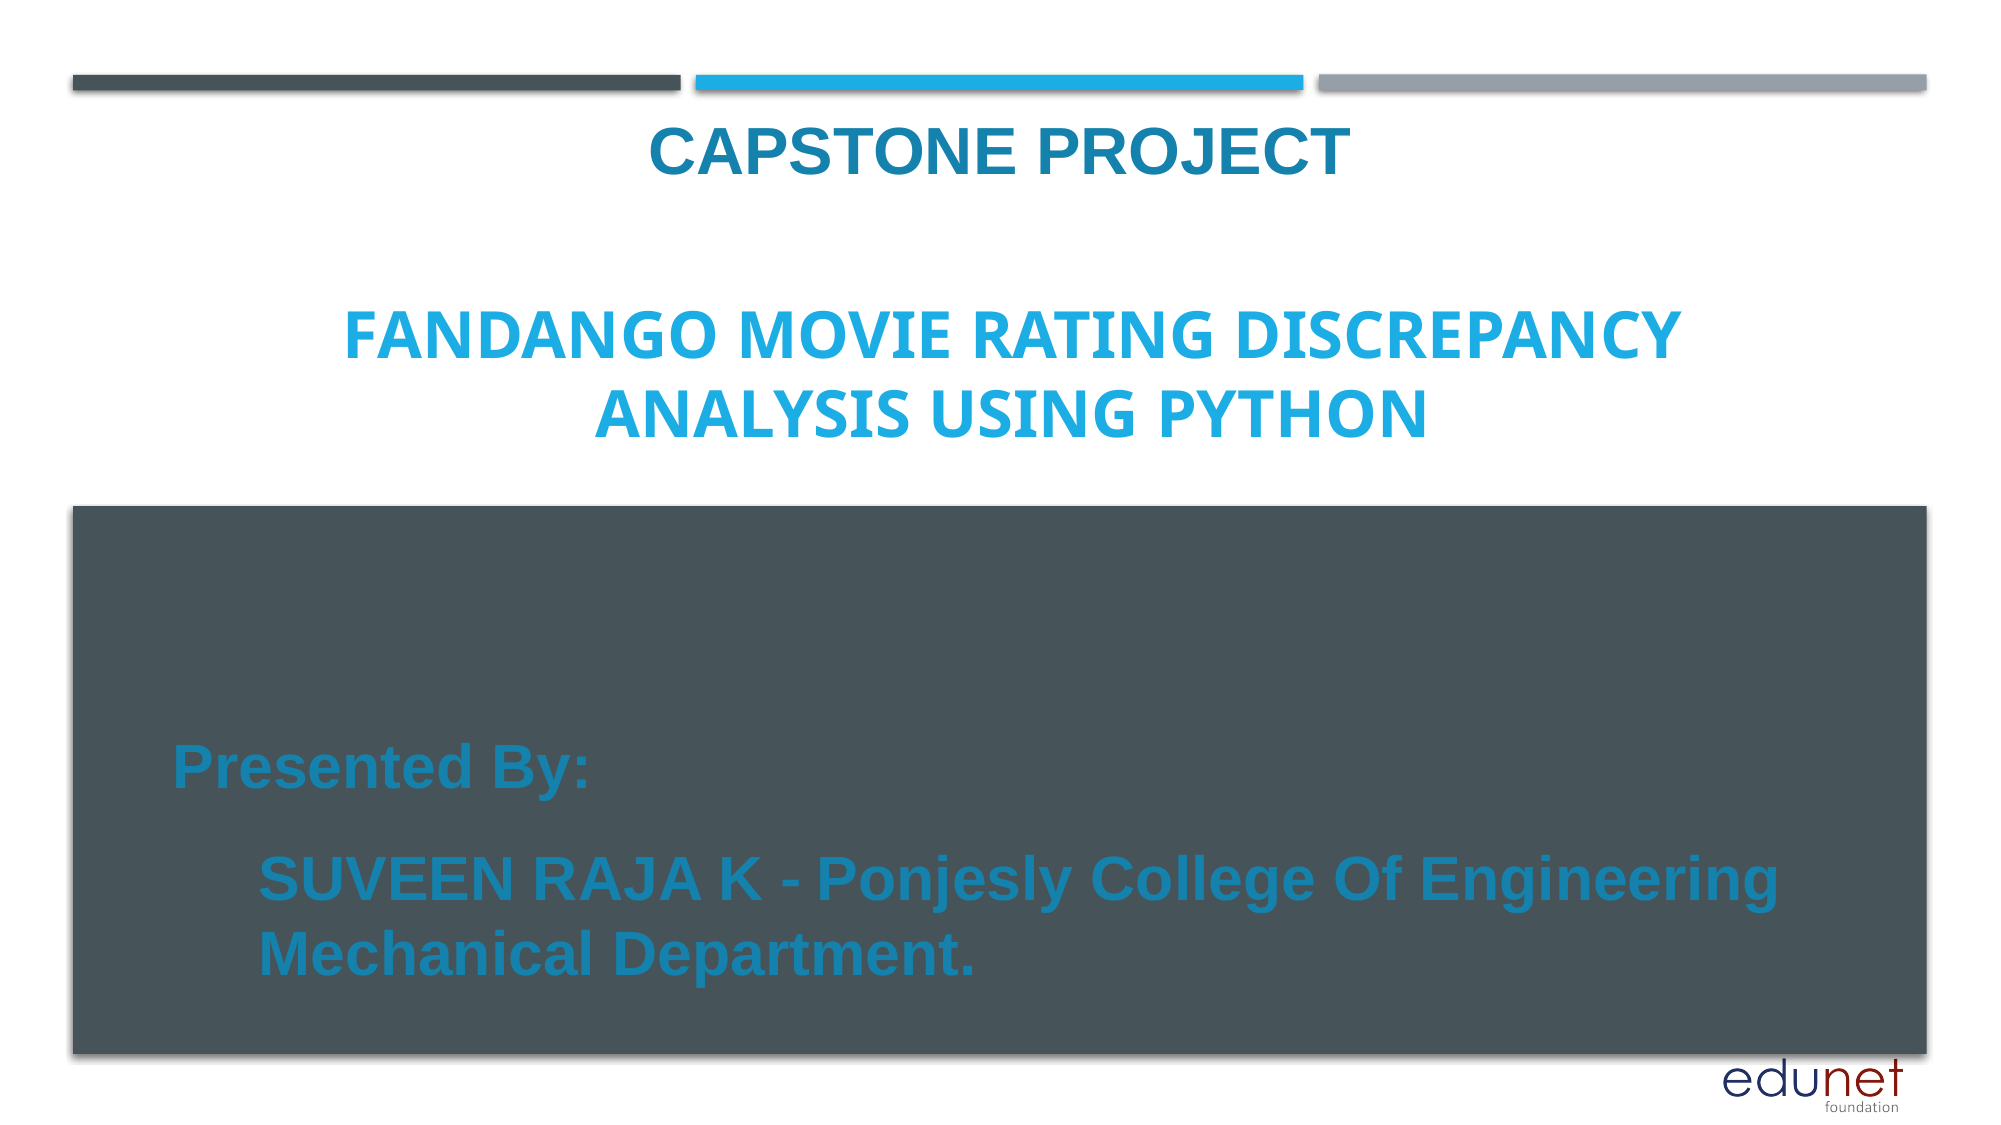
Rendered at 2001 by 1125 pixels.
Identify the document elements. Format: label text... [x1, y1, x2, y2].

picture [1719, 1056, 1905, 1116]
text_box CAPSTONE PROJECT [0, 100, 2000, 196]
title Fandango Movie Rating Discrepancy Analysis using Python [227, 285, 1799, 458]
text_box Presented By: SUVEEN RAJA K - Ponjesly College Of Engineering Mechanical Department. [157, 718, 1843, 996]
